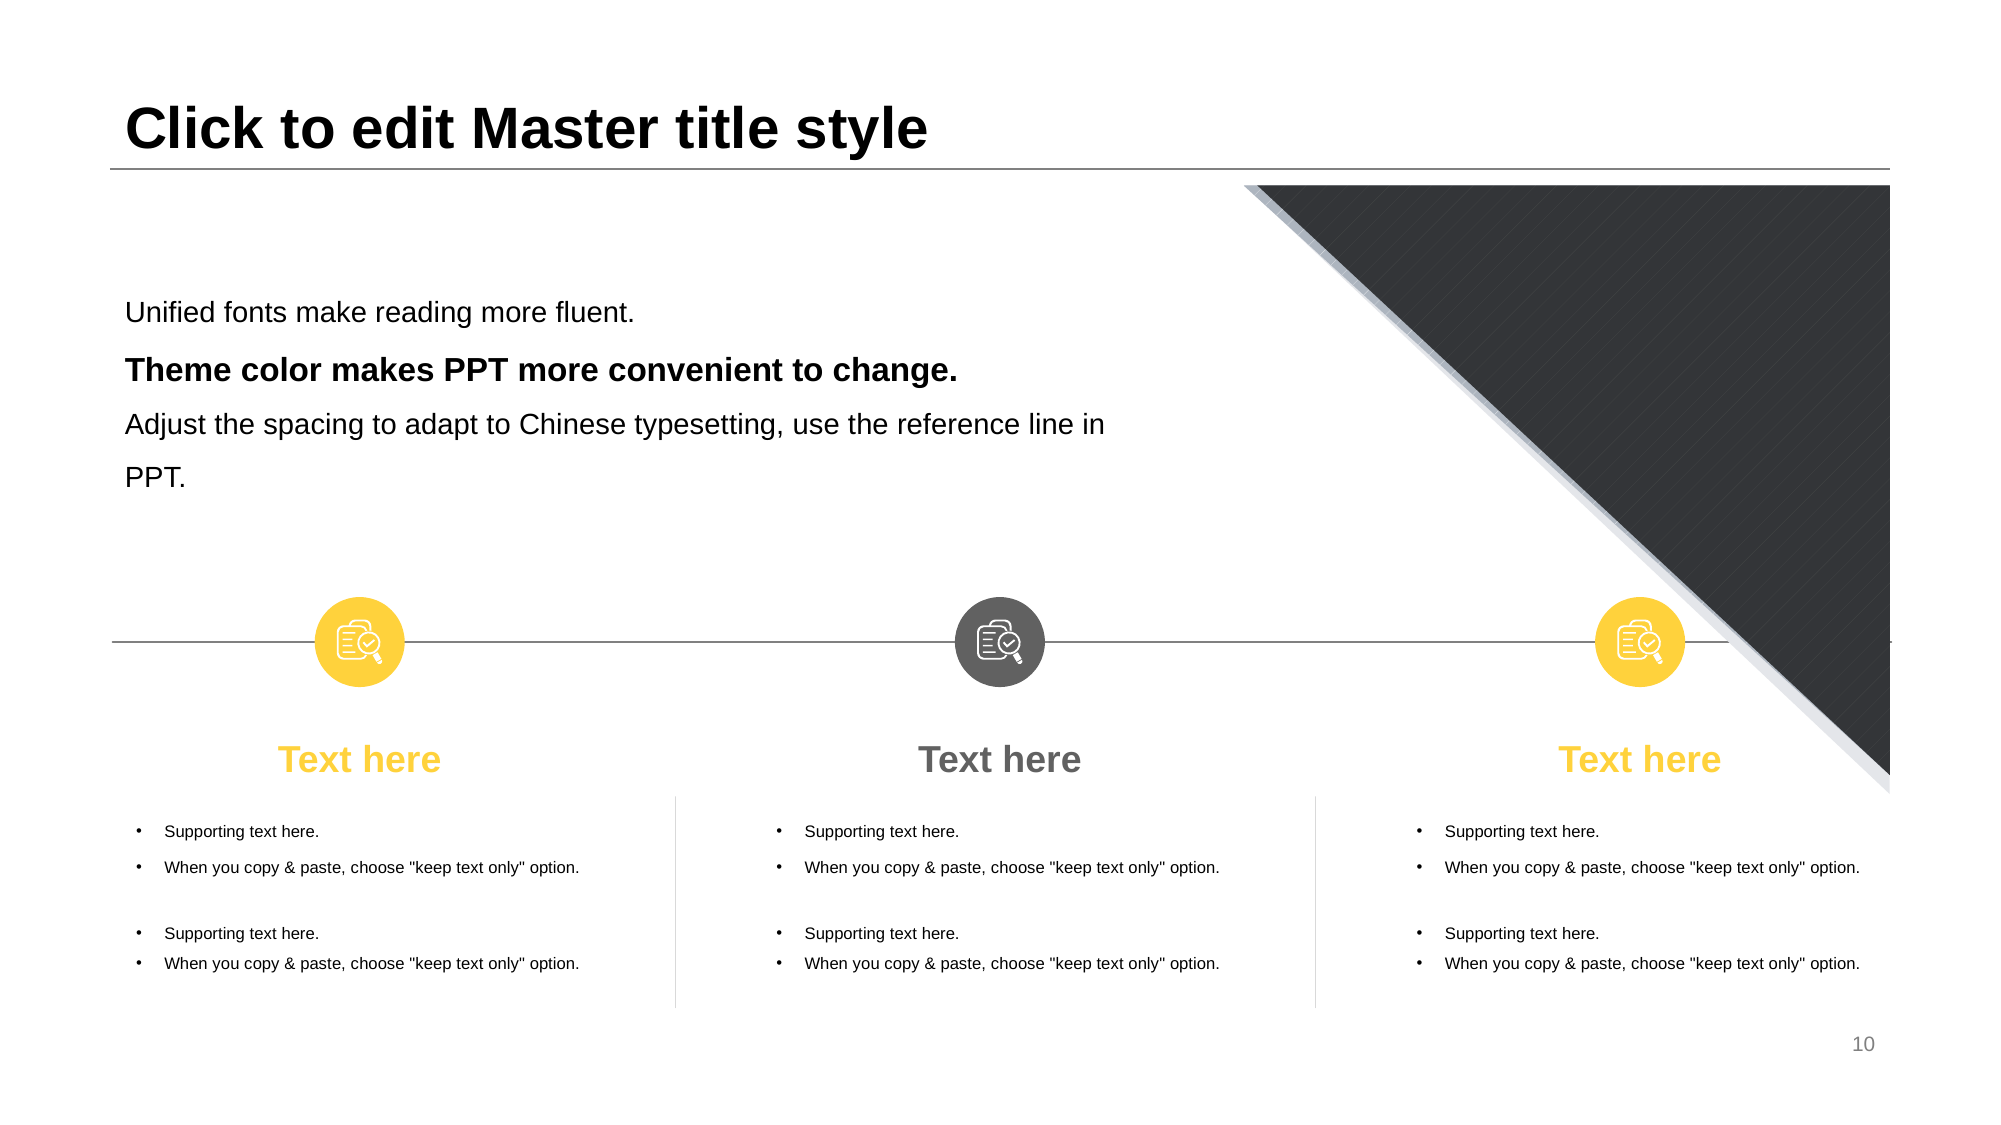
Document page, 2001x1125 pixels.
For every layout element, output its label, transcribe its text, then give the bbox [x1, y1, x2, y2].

title Click to edit Master title style [109, 0, 1890, 169]
slide_number 10 [1412, 1026, 1891, 1060]
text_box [109, 185, 1892, 1008]
